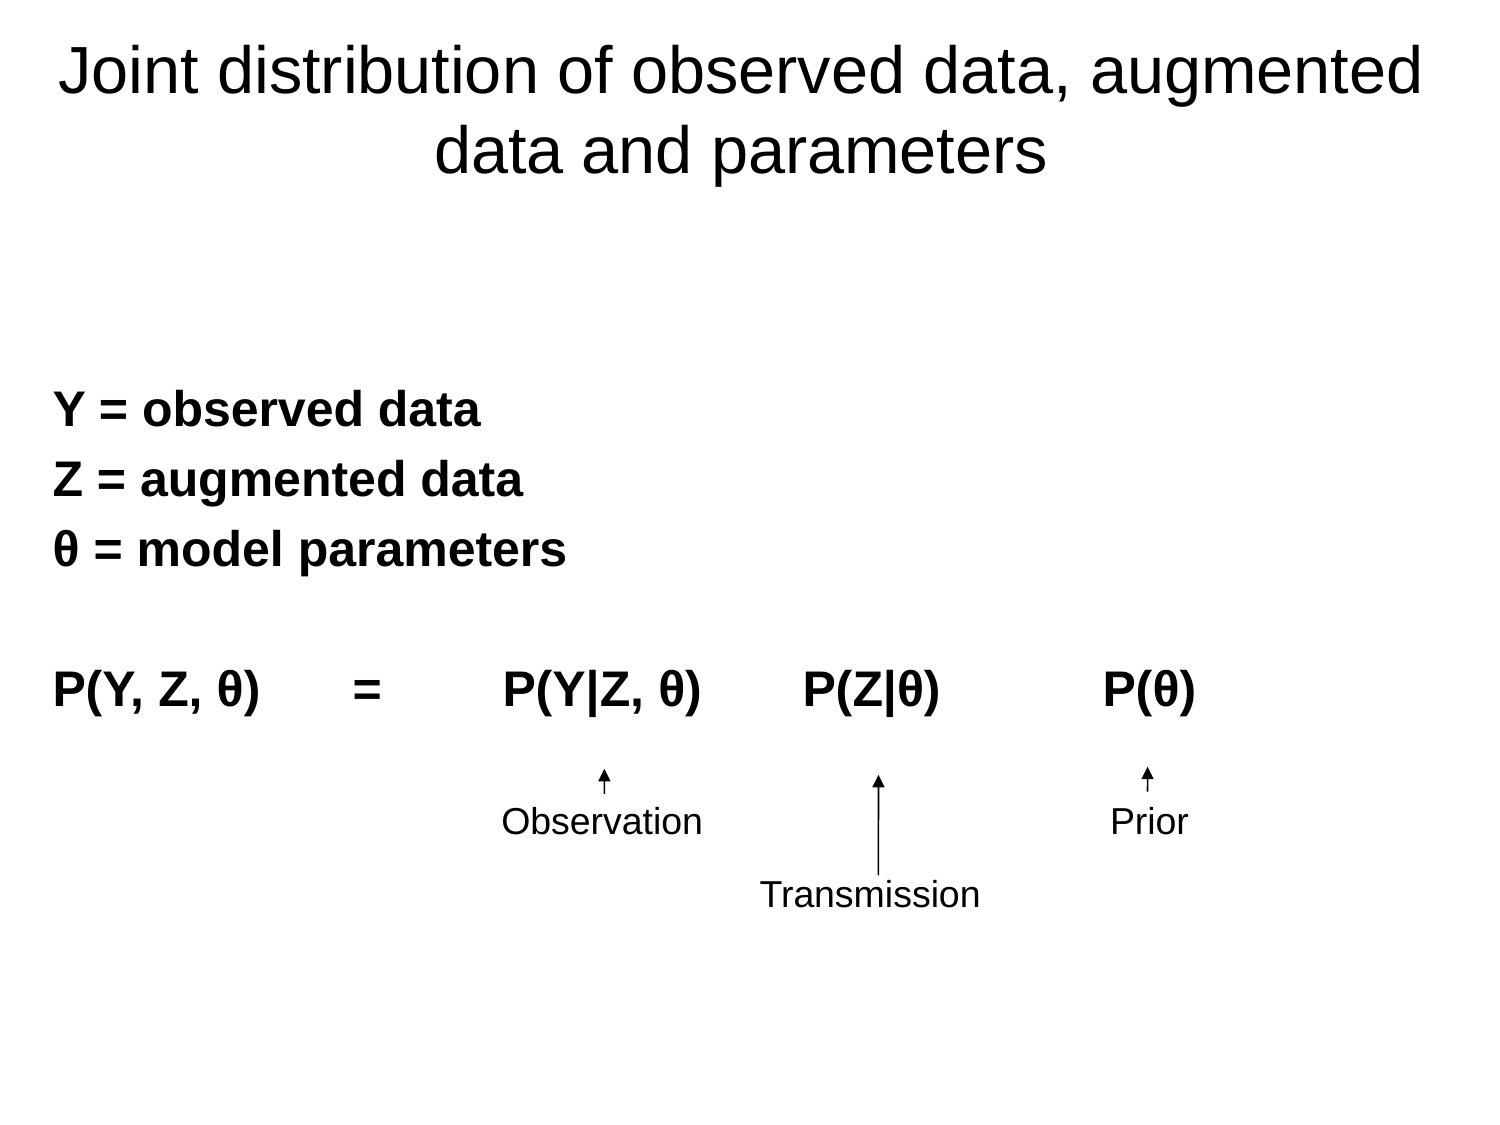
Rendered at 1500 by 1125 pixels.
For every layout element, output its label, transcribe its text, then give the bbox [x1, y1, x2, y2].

text_box Joint distribution of observed data, augmented data and parameters [10, 19, 1473, 194]
text_box [50, 474, 1500, 1125]
text_box [872, 774, 885, 876]
text_box [1141, 766, 1154, 792]
text_box Prior [1005, 789, 1294, 850]
text_box Observation [458, 789, 746, 850]
text_box Y = observed data Z = augmented data θ = model parameters P(Y, Z, θ) = P(Y|Z, θ) P(Z|θ) P(θ) [37, 369, 1500, 1125]
text_box [598, 768, 611, 794]
text_box Transmission [726, 862, 1014, 923]
